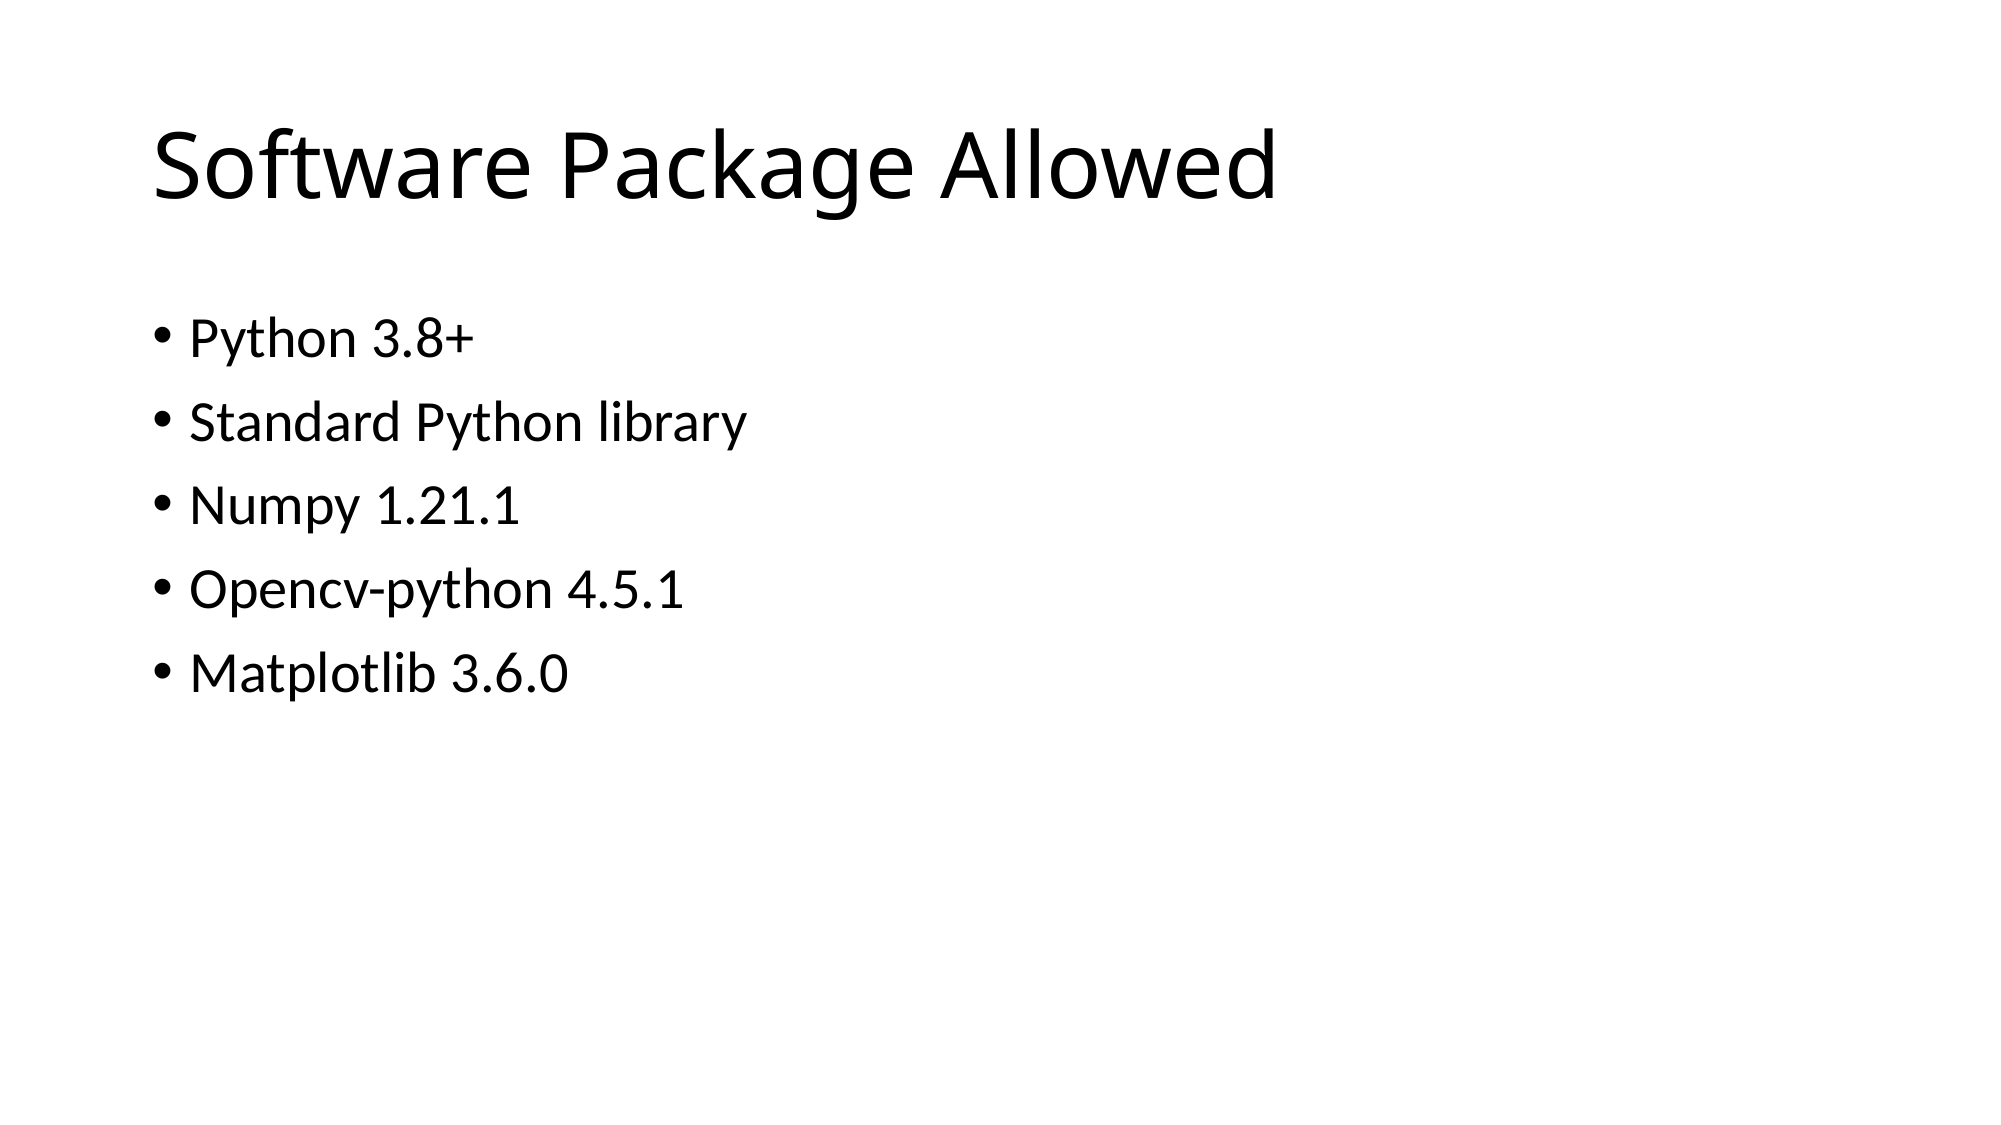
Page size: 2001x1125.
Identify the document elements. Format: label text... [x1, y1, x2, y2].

list Python 3.8+ Standard Python library Numpy 1.21.1 Opencv-python 4.5.1 Matplotlib 3.6.0 [137, 299, 1863, 1014]
title Software Package Allowed [137, 59, 1863, 278]
